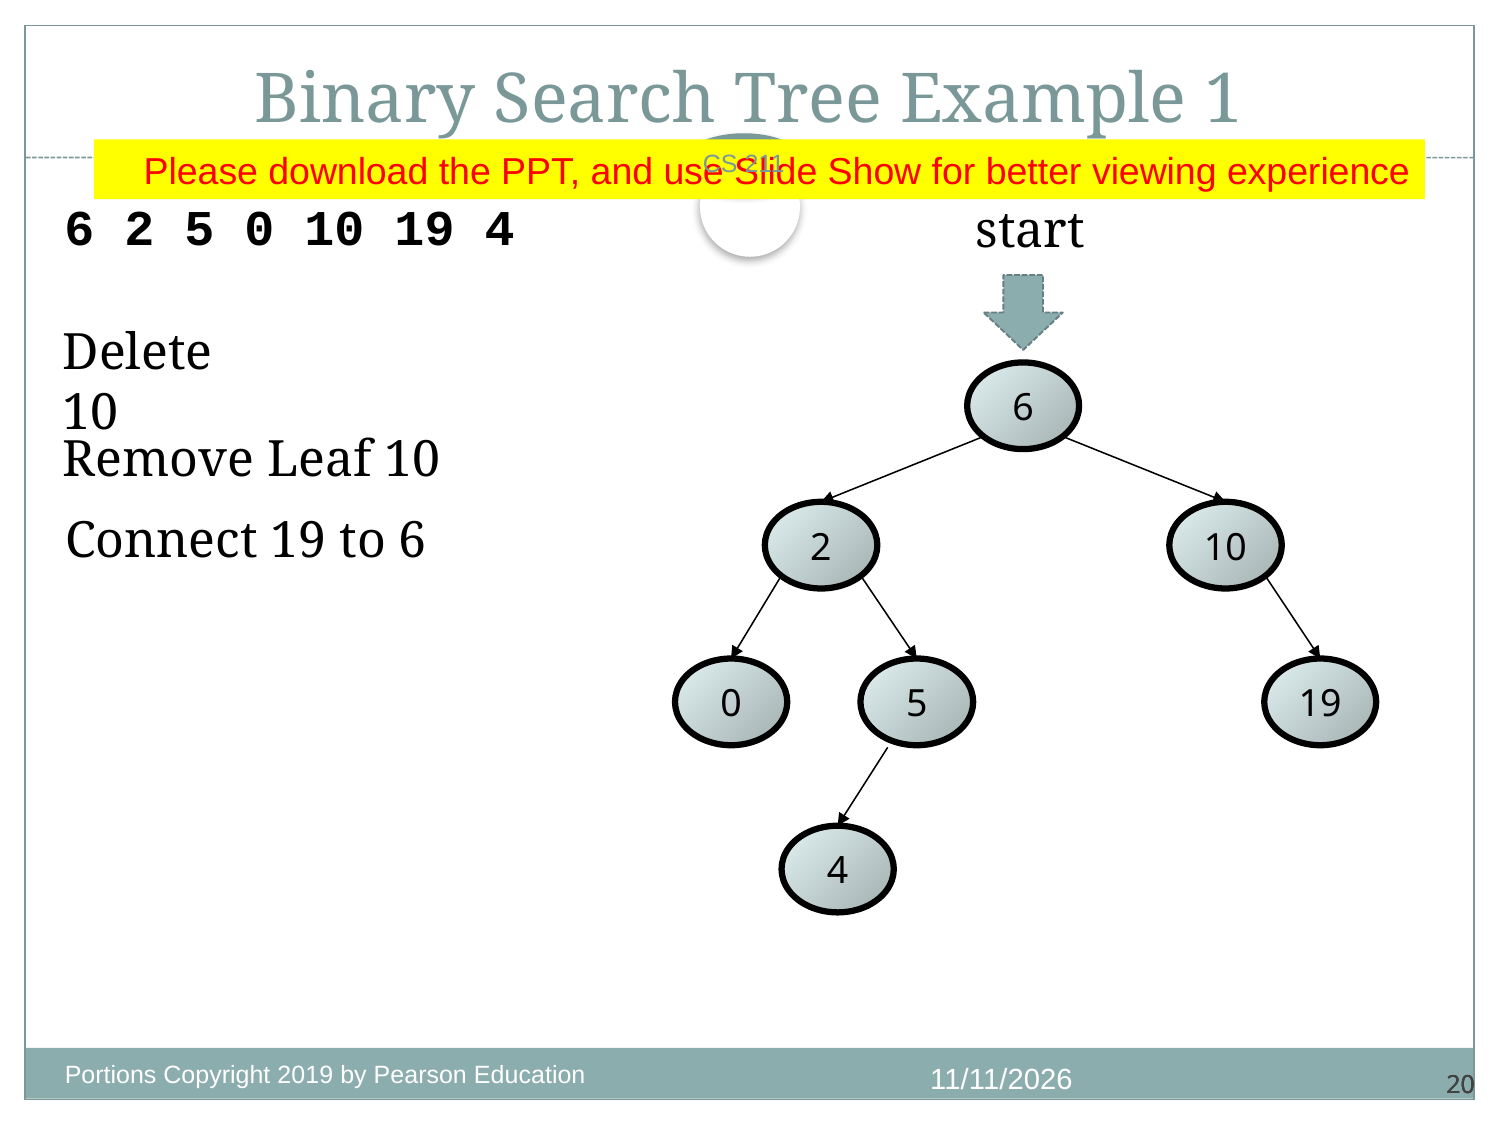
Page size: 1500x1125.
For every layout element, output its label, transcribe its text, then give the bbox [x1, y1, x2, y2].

text_box Connect 19 to 6 [49, 500, 608, 607]
text_box 6 2 5 0 10 19 4 [49, 187, 623, 280]
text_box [860, 578, 917, 656]
text_box 19 [1264, 658, 1377, 746]
text_box 4 [781, 825, 894, 913]
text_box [837, 747, 888, 822]
text_box 10 [1169, 501, 1282, 589]
text_box 6 [967, 362, 1080, 450]
text_box 5 [860, 658, 974, 746]
title Binary Search Tree Example 1 [49, 37, 1450, 144]
text_box 0 [675, 658, 788, 746]
text_box Delete 10 [47, 312, 288, 414]
slide_number CS 211 [675, 137, 813, 188]
text_box [983, 274, 1064, 351]
text_box Remove Leaf 10 [48, 418, 525, 525]
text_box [731, 579, 782, 655]
footer Portions Copyright 2019 by Pearson Education [50, 1051, 663, 1112]
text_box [1265, 578, 1321, 656]
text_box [820, 440, 984, 498]
list start [960, 200, 1113, 275]
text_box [1062, 440, 1226, 498]
text_box Please download the PPT, and use Slide Show for better viewing experience [93, 139, 1425, 200]
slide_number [837, 1052, 1088, 1113]
text_box 2 [764, 502, 878, 589]
